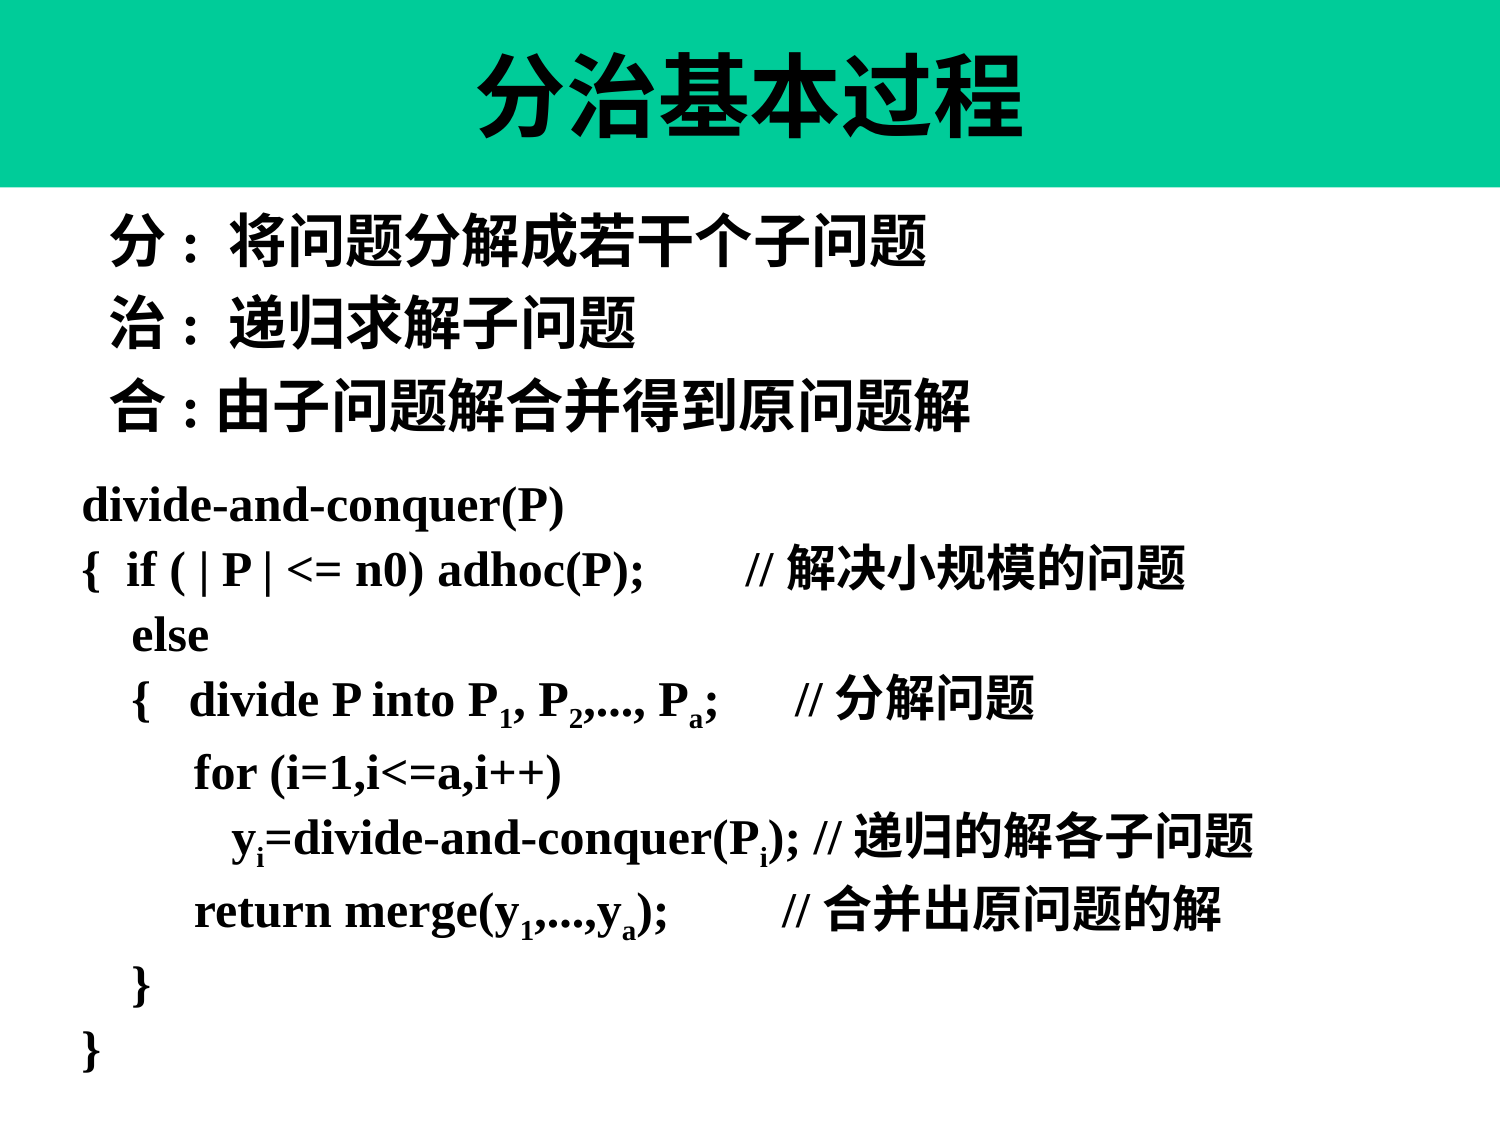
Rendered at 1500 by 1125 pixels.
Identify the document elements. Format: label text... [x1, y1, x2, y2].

title 分治基本过程 [0, 0, 1500, 188]
text_box divide-and-conquer(P) { if ( | P | <= n0) adhoc(P); //解决小规模的问题 else { divide P into P1, P2,..., Pa; //分解问题 for (i=1,i<=a,i++) yi=divide-and-conquer(Pi); //递归的解各子问题 return merge(y1,...,ya); //合并出原问题的解 } } [66, 463, 1269, 1084]
text_box 分: 将问题分解成若干个子问题 治: 递归求解子问题 合:由子问题解合并得到原问题解 [94, 196, 1000, 446]
